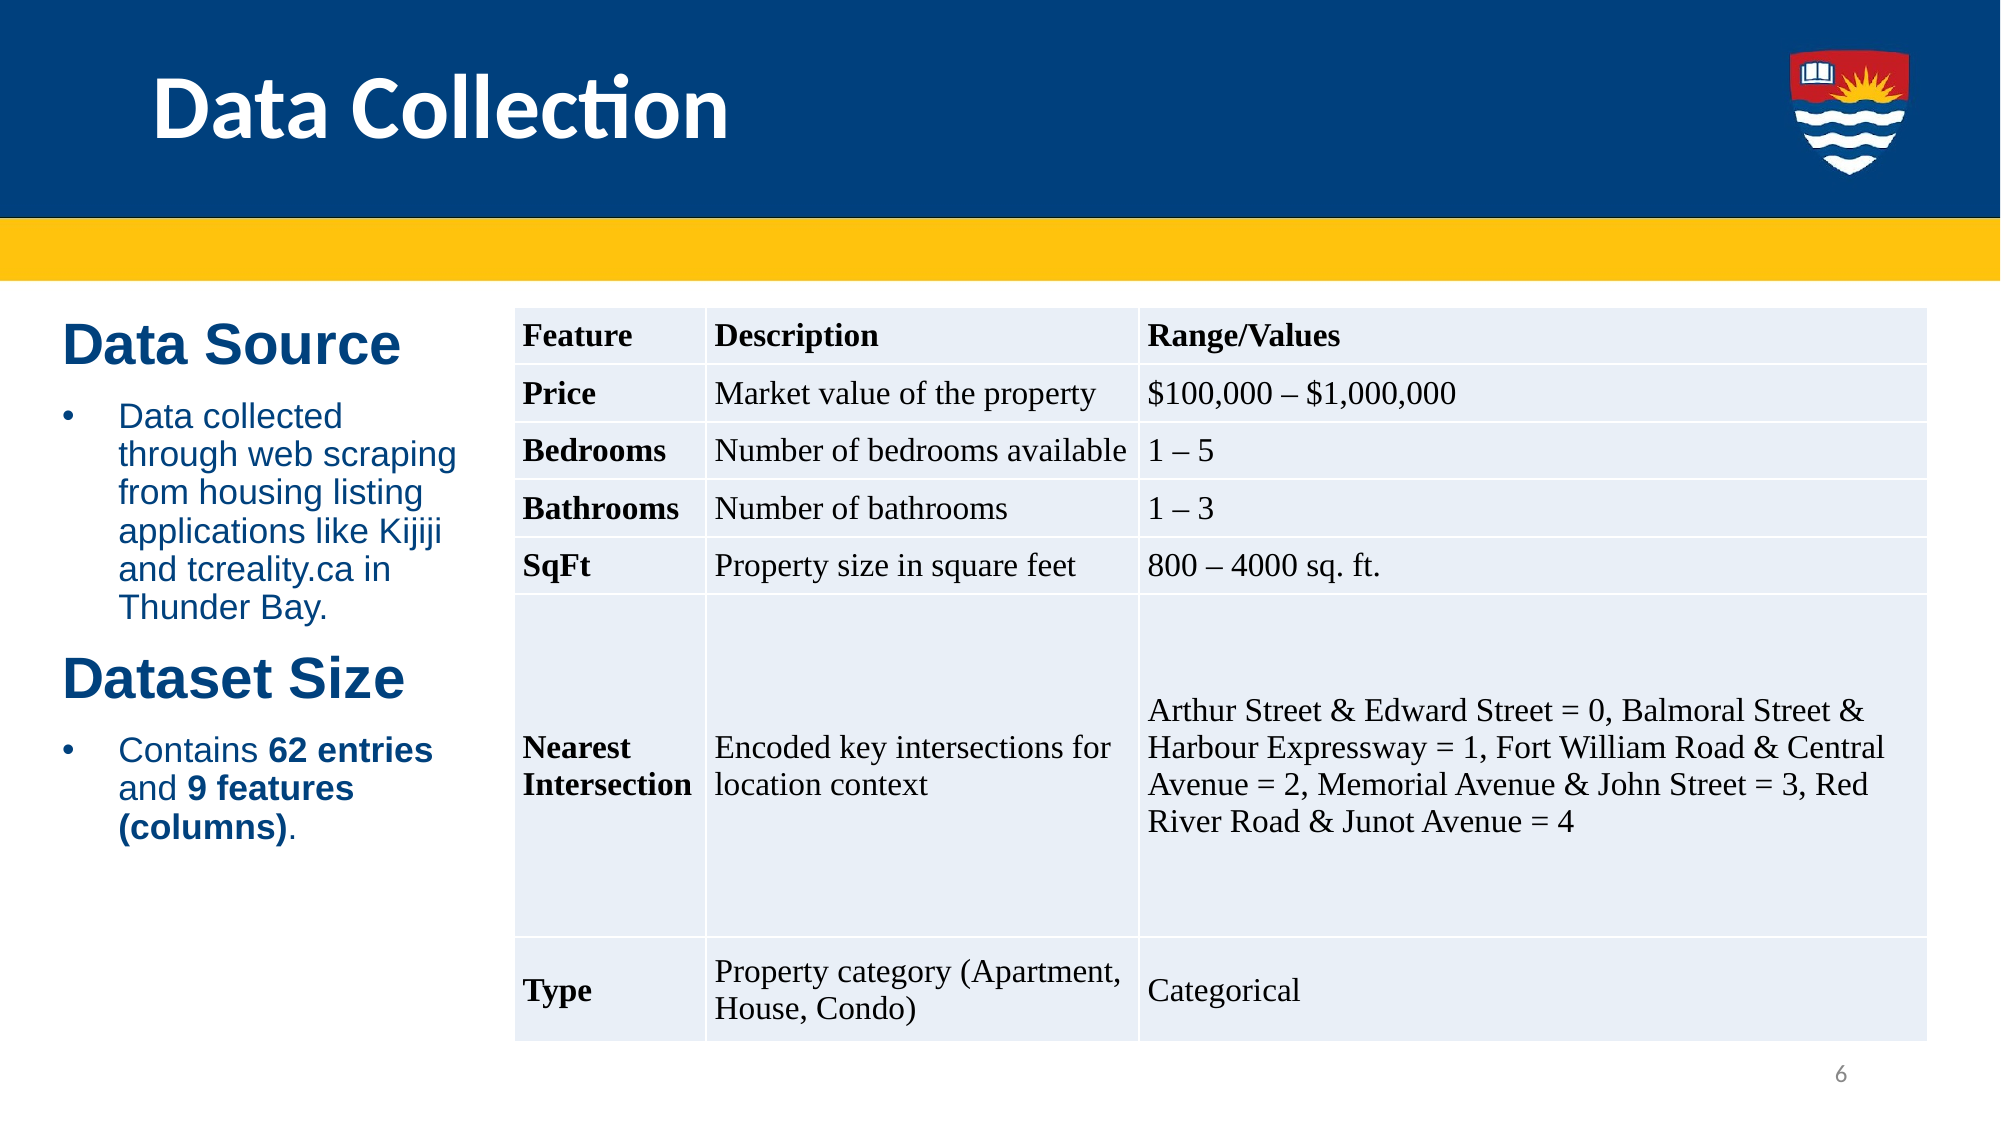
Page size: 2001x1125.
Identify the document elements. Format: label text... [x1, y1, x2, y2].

table_header Feature [515, 308, 705, 363]
table_cell Categorical [1140, 938, 1927, 1041]
table_cell Market value of the property [707, 365, 1138, 421]
list Data Source Data collected through web scraping from housing listing applications like Kijiji and tcreality.ca in Thunder Bay. Dataset Size Contains 62 entries and 9 features (columns). [28, 306, 488, 1067]
table_header Description [707, 308, 1138, 363]
title Data Collection [137, 0, 1863, 218]
table_cell Nearest Intersection [515, 595, 705, 936]
table_cell Number of bedrooms available [707, 423, 1138, 478]
table_cell Type [515, 938, 705, 1041]
picture [0, 0, 2001, 1125]
table_header Range/Values [1140, 308, 1927, 363]
table_cell SqFt [515, 538, 705, 593]
table_cell Property size in square feet [707, 538, 1138, 593]
table_cell Price [515, 365, 705, 421]
table_cell Bathrooms [515, 480, 705, 536]
table_cell 800 – 4000 sq. ft. [1140, 538, 1927, 593]
table_cell 1 – 5 [1140, 423, 1927, 478]
slide_number 6 [1412, 1043, 1863, 1103]
table_cell Number of bathrooms [707, 480, 1138, 536]
table_cell $100,000 – $1,000,000 [1140, 365, 1927, 421]
table_cell Encoded key intersections for location context [707, 595, 1138, 936]
table_cell Bedrooms [515, 423, 705, 478]
text_box [1244, 199, 2000, 283]
table_cell Property category (Apartment, House, Condo) [707, 938, 1138, 1041]
table_cell Arthur Street & Edward Street = 0, Balmoral Street & Harbour Expressway = 1, Fort William Road & Central Avenue = 2, Memorial Avenue & John Street = 3, Red River Road & Junot Avenue = 4 [1140, 595, 1927, 936]
table_cell 1 – 3 [1140, 480, 1927, 536]
